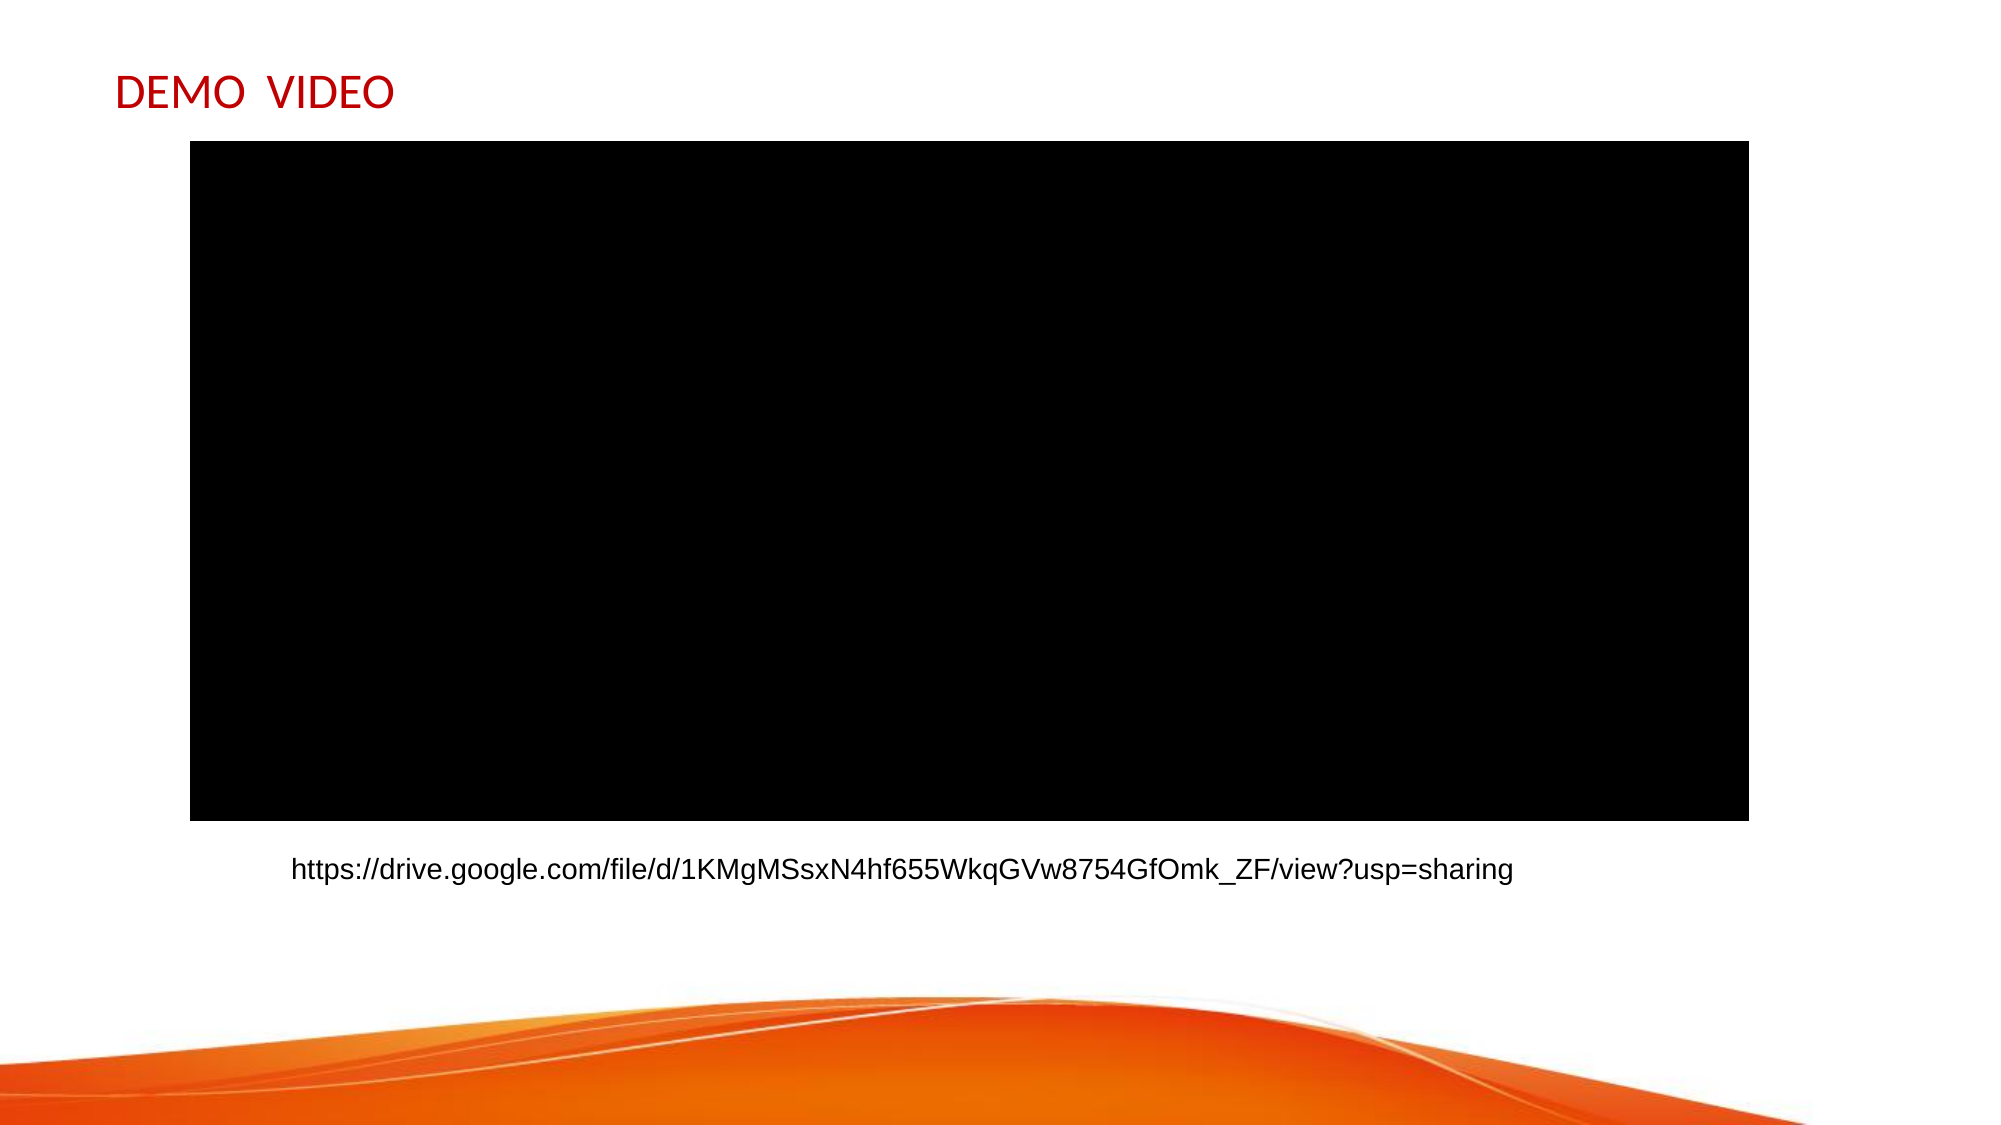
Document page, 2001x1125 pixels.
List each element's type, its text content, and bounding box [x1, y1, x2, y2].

picture [0, 0, 2000, 1125]
text_box https://drive.google.com/file/d/1KMgMSsxN4hf655WkqGVw8754GfOmk_ZF/view?usp=sharing [275, 835, 1554, 901]
title DEMO VIDEO [99, 31, 1900, 127]
